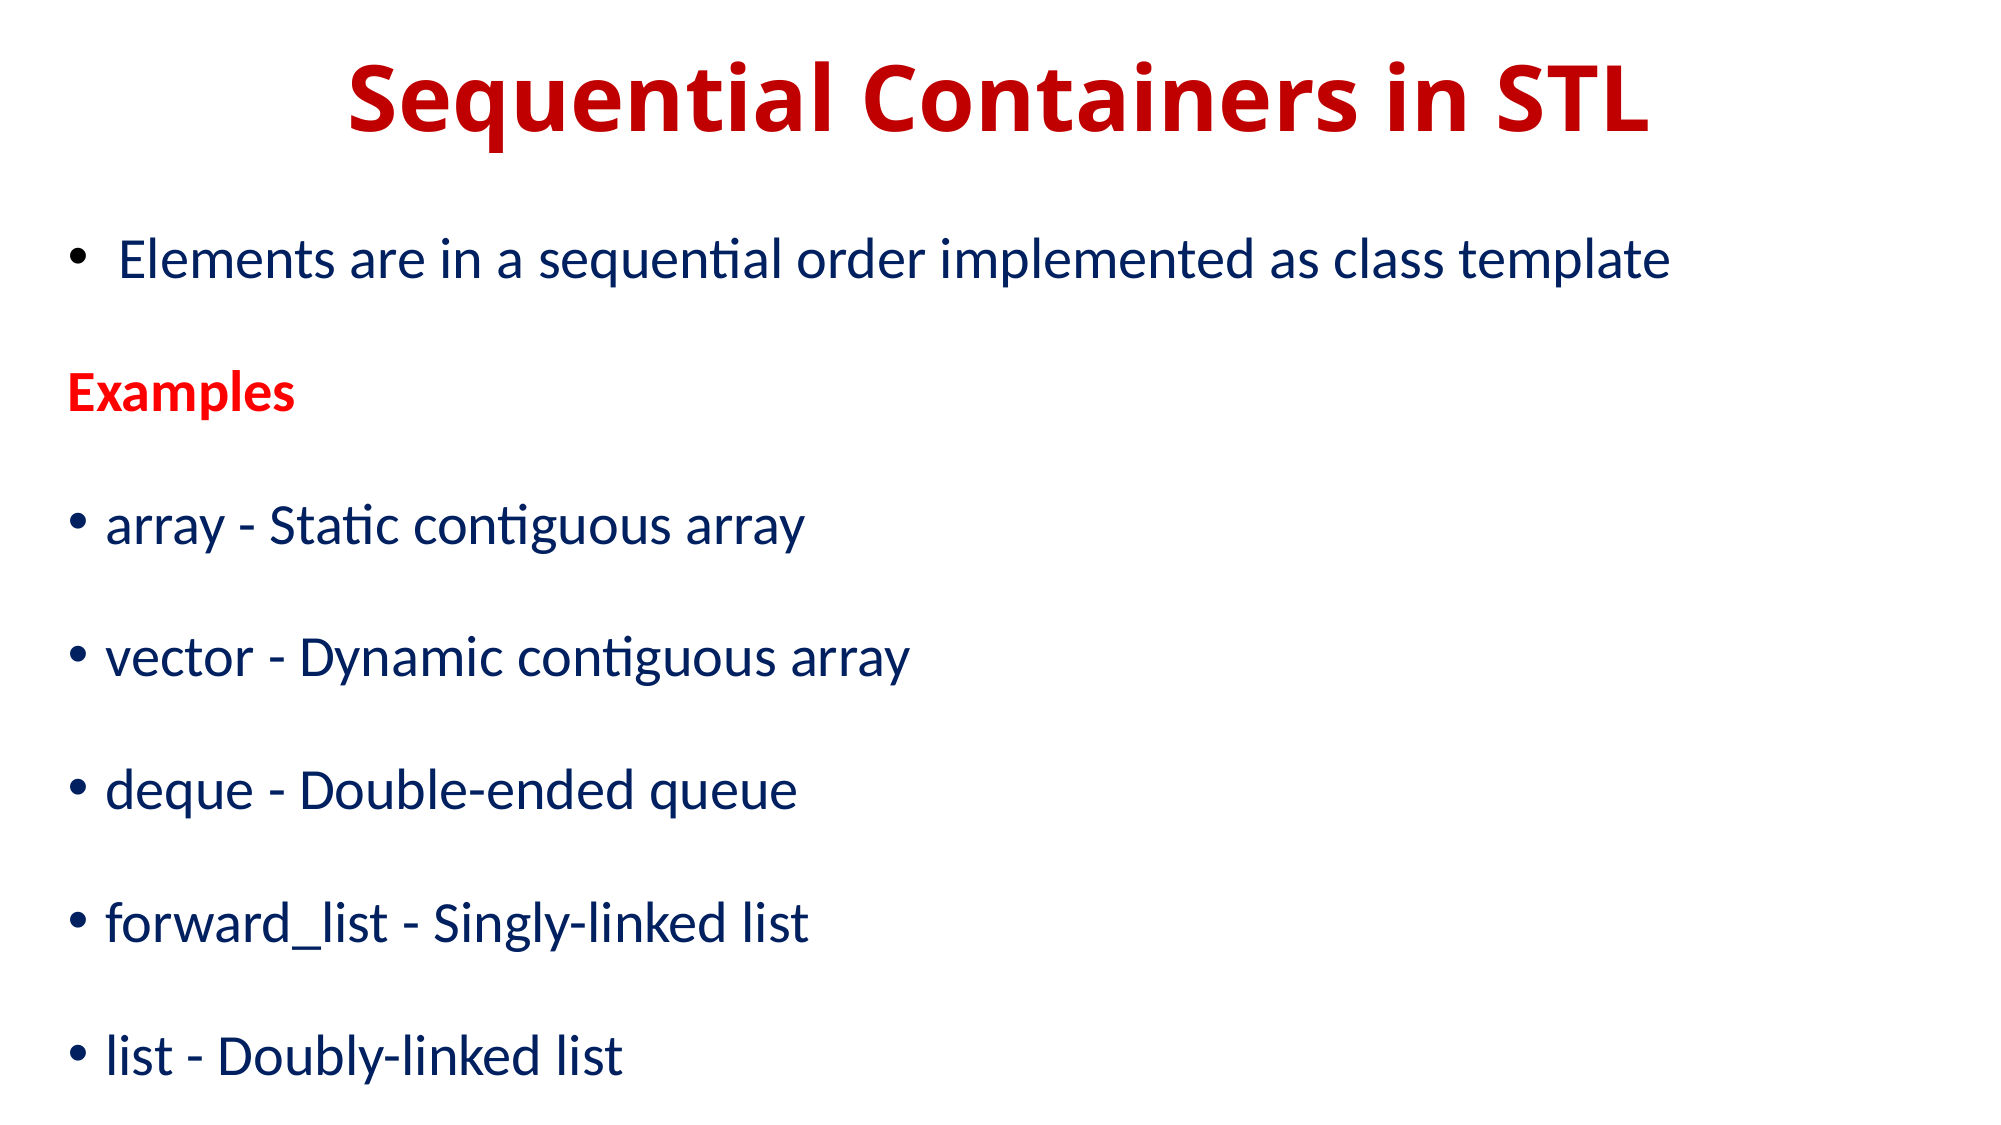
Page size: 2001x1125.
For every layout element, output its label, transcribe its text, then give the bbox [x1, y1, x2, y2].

list Elements are in a sequential order implemented as class template Examples array - Static contiguous array vector - Dynamic contiguous array deque - Double-ended queue forward_list - Singly-linked list list - Doubly-linked list [52, 170, 1928, 1096]
title Sequential Containers in STL [137, 32, 1863, 170]
